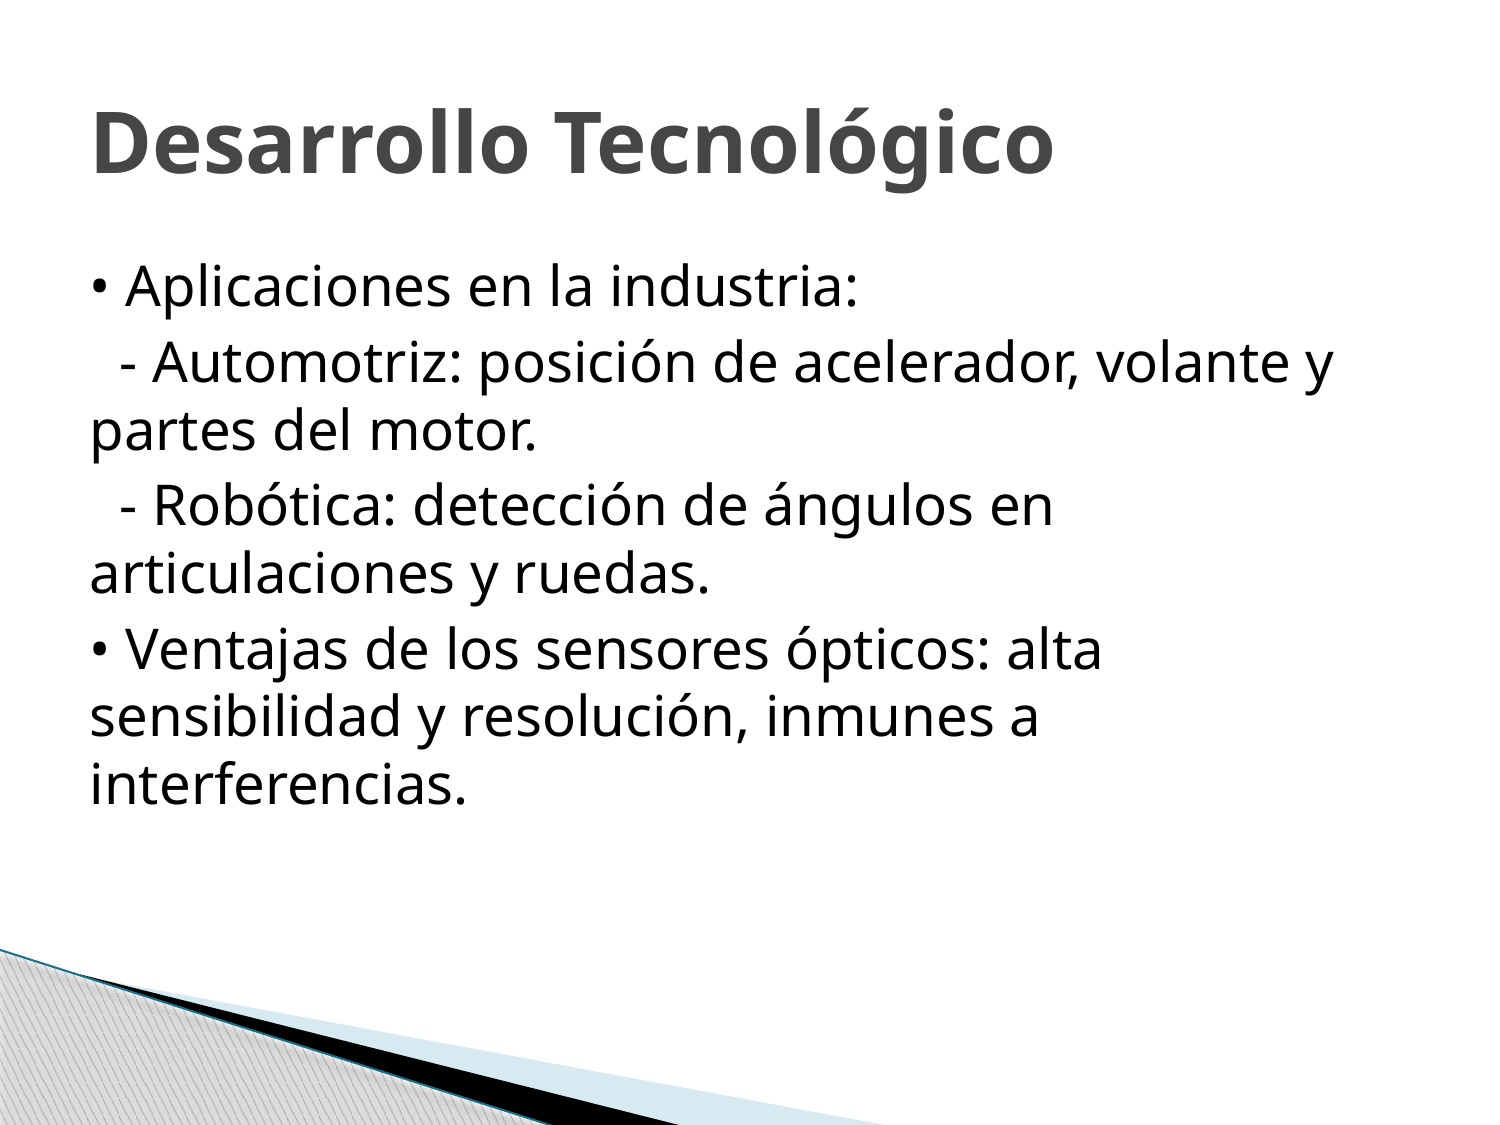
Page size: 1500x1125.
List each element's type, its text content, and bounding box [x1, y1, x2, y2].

title Desarrollo Tecnológico [75, 45, 1425, 233]
list • Aplicaciones en la industria: - Automotriz: posición de acelerador, volante y partes del motor. - Robótica: detección de ángulos en articulaciones y ruedas. • Ventajas de los sensores ópticos: alta sensibilidad y resolución, inmunes a interferencias. [75, 243, 1425, 986]
